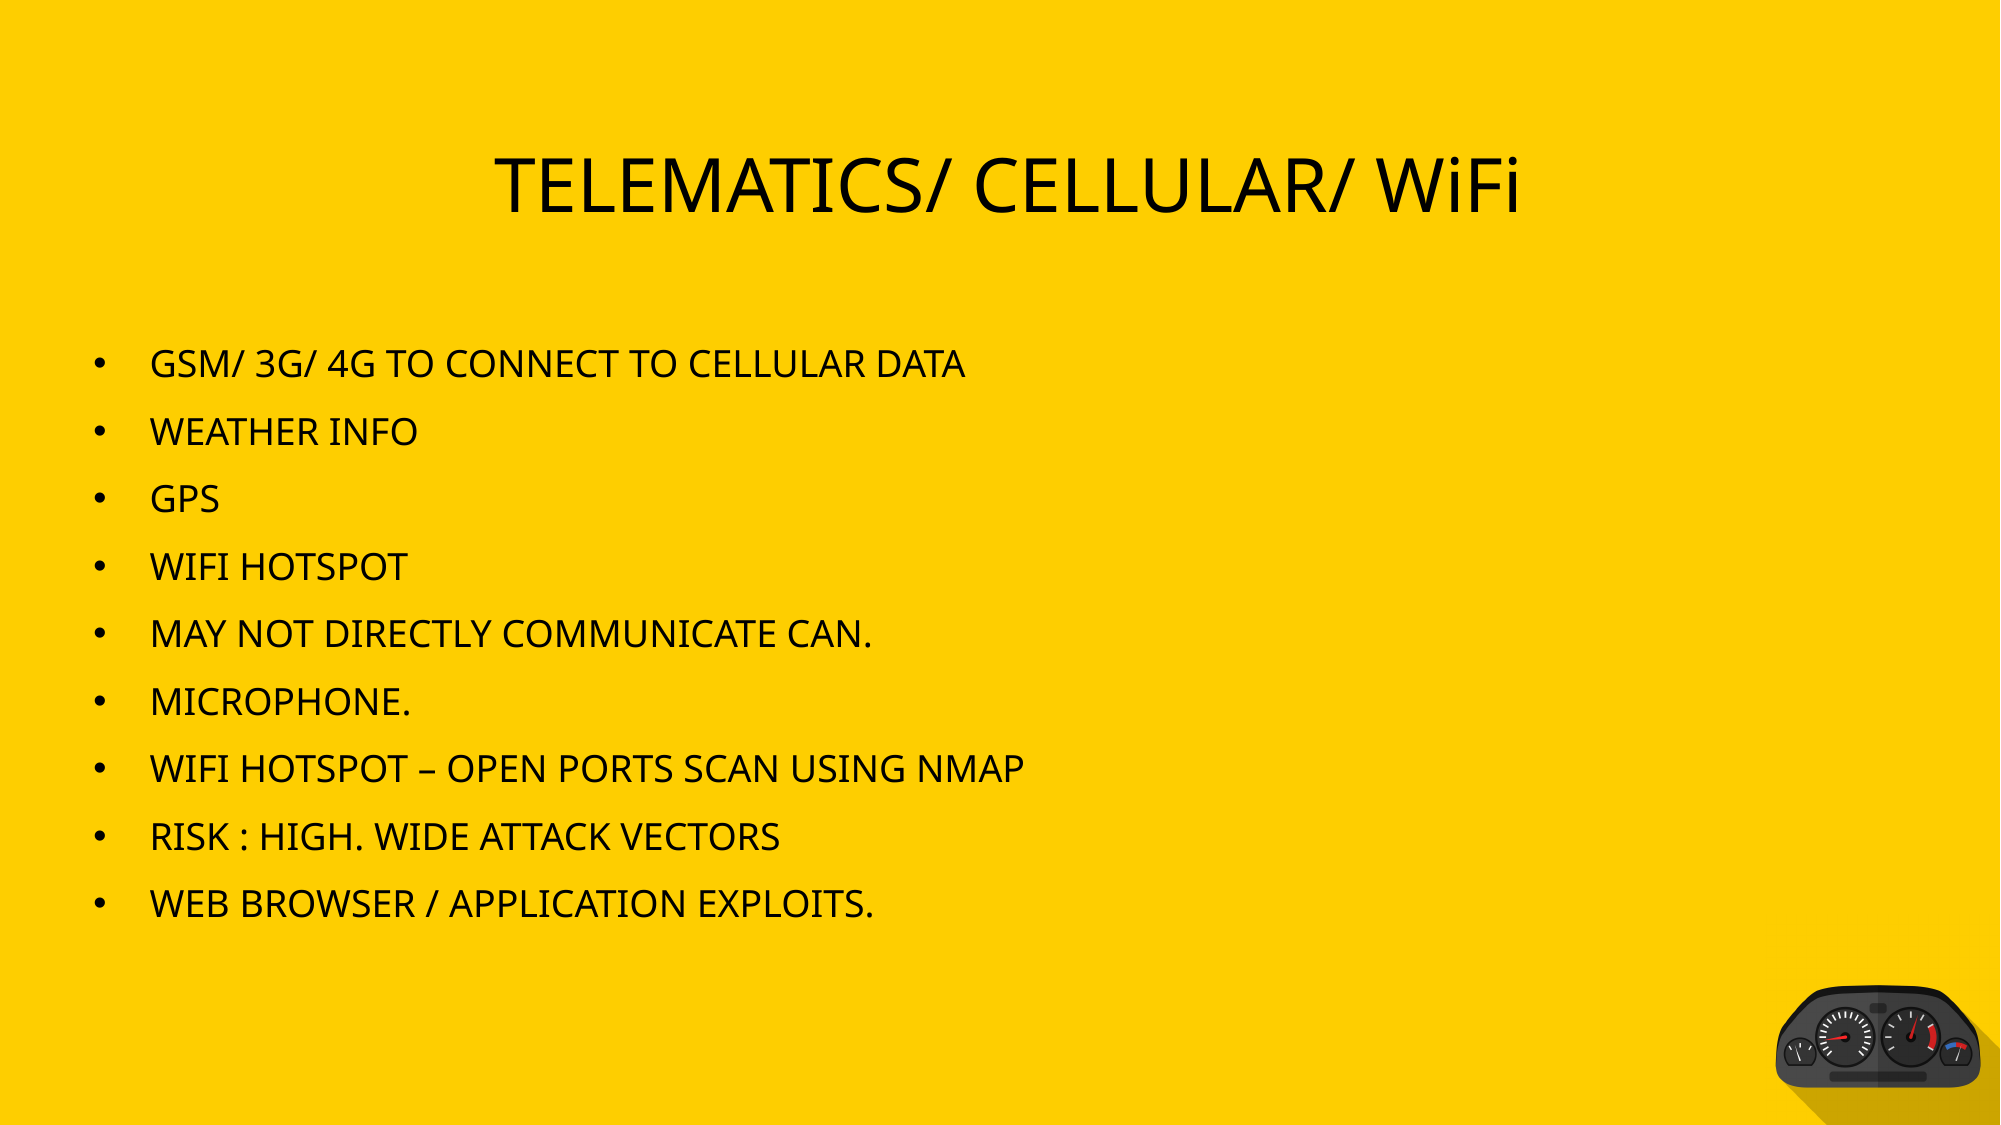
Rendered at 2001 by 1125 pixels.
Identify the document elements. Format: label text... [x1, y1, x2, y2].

picture [1765, 914, 2000, 1125]
text_box TELEMATICS/ CELLULAR/ WiFi GSM/ 3G/ 4G TO CONNECT TO CELLULAR DATA WEATHER INFO GPS WIFI HOTSPOT MAY NOT DIRECTLY COMMUNICATE CAN. MICROPHONE. WIFI HOTSPOT – OPEN PORTS SCAN USING NMAP RISK : HIGH. WIDE ATTACK VECTORS WEB BROWSER / APPLICATION EXPLOITS. [78, 130, 1940, 1001]
